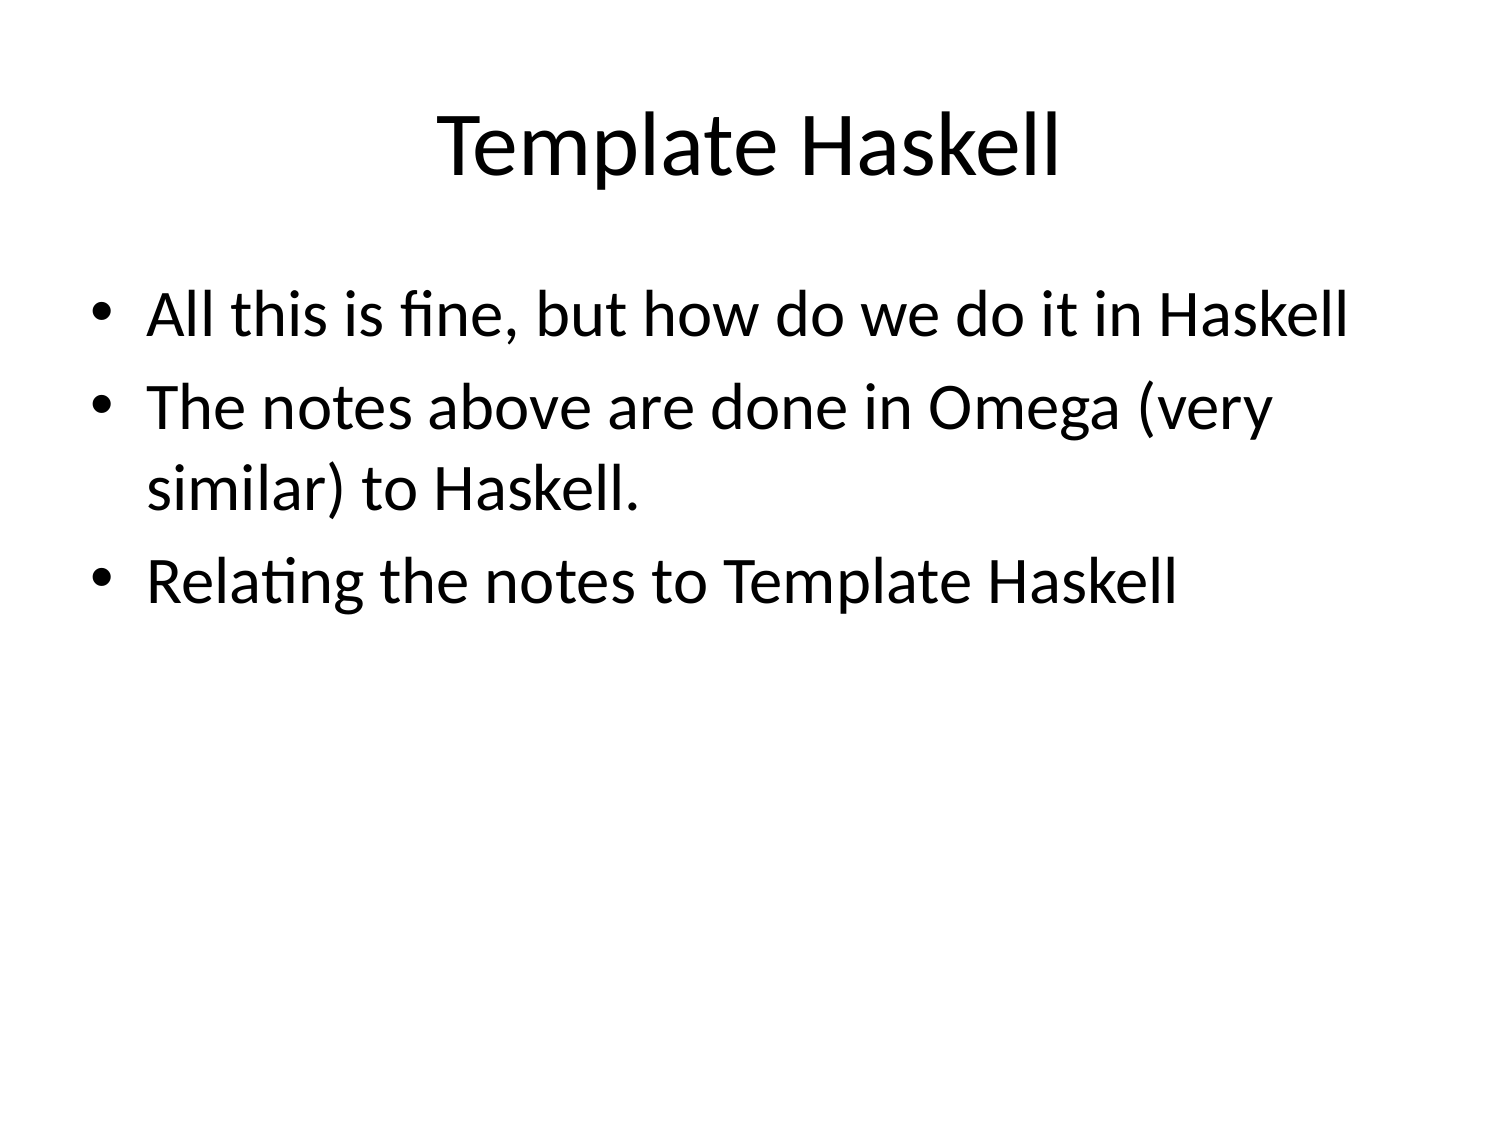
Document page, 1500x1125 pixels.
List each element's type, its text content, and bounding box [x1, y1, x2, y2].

list All this is fine, but how do we do it in Haskell The notes above are done in Omega (very similar) to Haskell. Relating the notes to Template Haskell [75, 262, 1425, 1005]
title Template Haskell [75, 45, 1425, 233]
